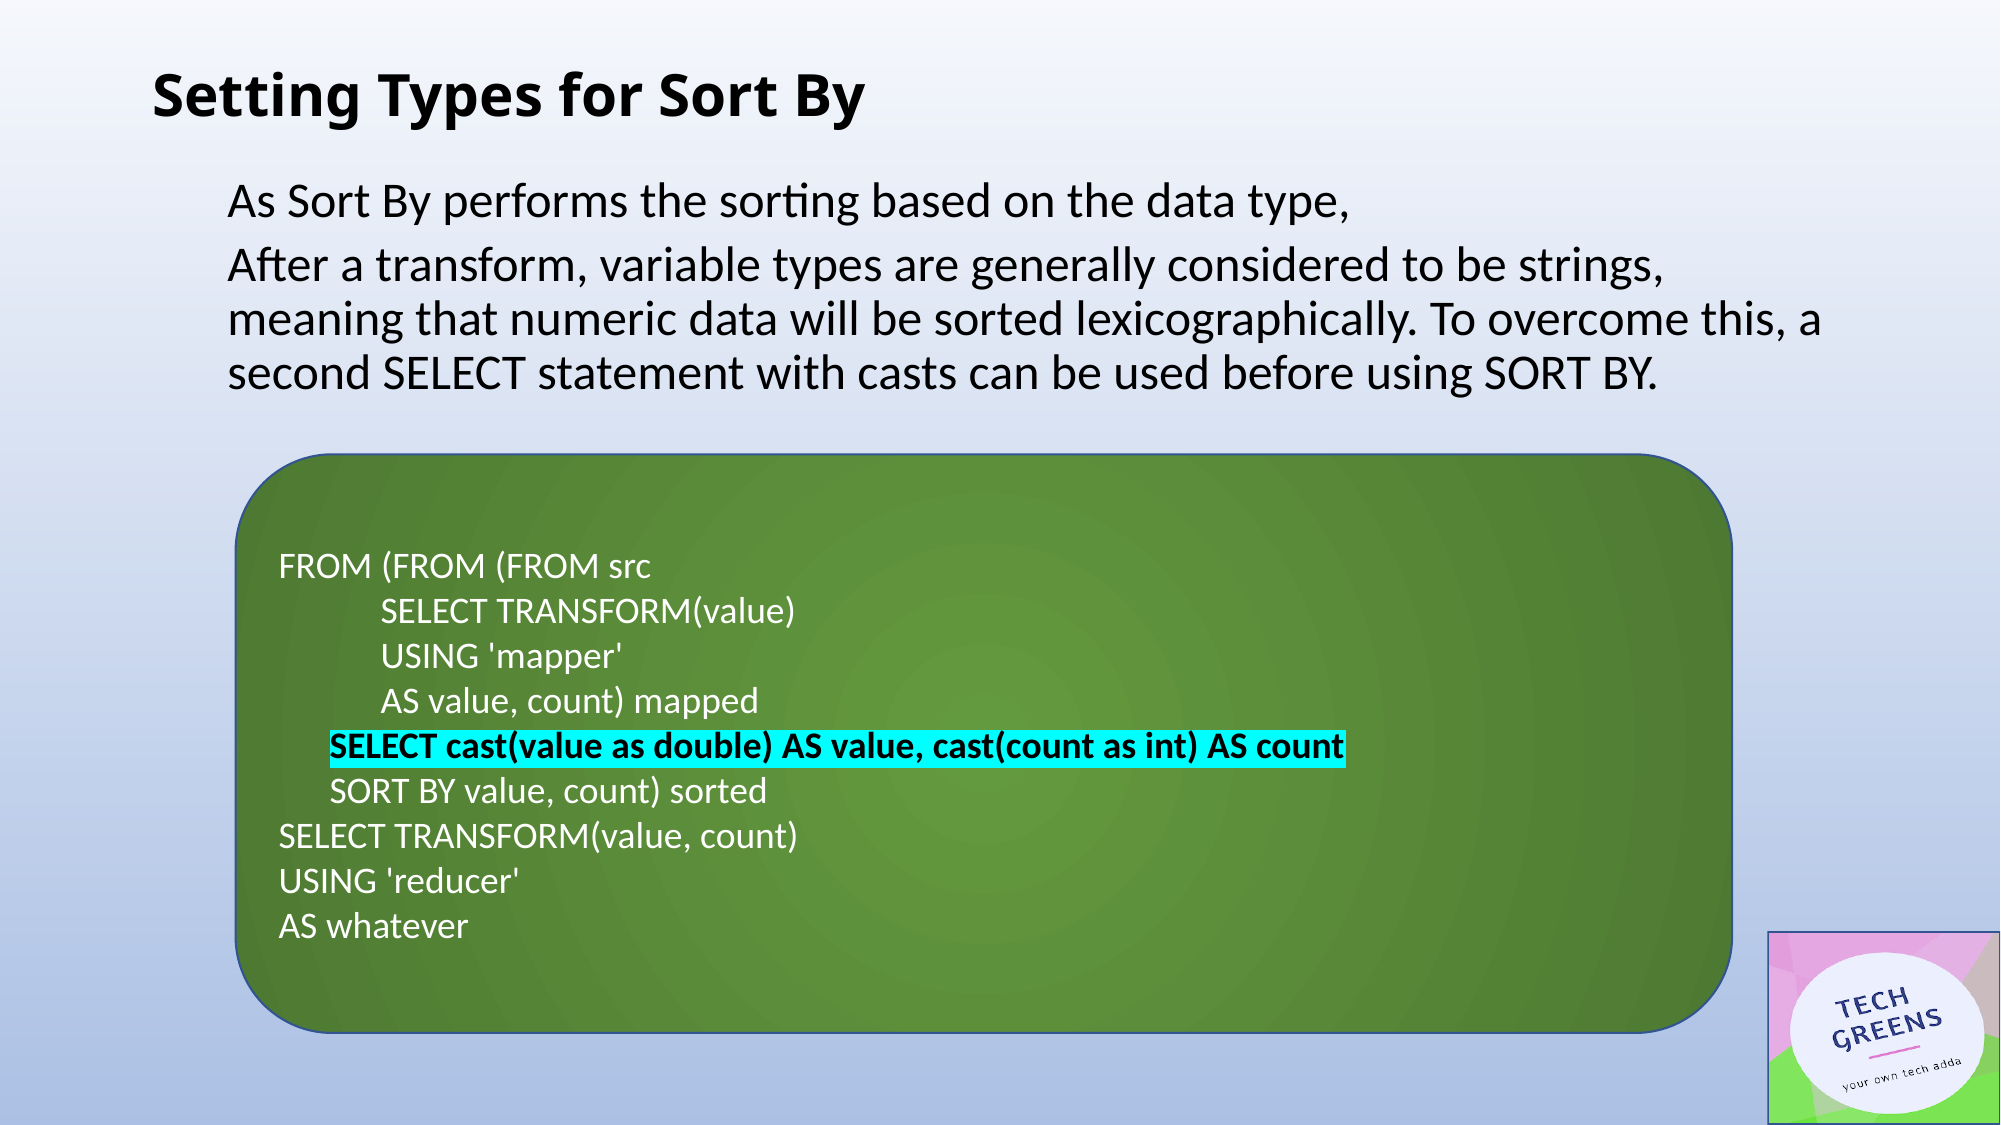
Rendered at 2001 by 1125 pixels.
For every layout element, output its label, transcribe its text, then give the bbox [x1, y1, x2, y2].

list As Sort By performs the sorting based on the data type, After a transform, variable types are generally considered to be strings, meaning that numeric data will be sorted lexicographically. To overcome this, a second SELECT statement with casts can be used before using SORT BY. [137, 166, 1863, 1014]
picture [1769, 933, 1999, 1123]
title Setting Types for Sort By [137, 59, 1863, 135]
text_box FROM (FROM (FROM src SELECT TRANSFORM(value) USING 'mapper' AS value, count) mapped SELECT cast(value as double) AS value, cast(count as int) AS count SORT BY value, count) sorted SELECT TRANSFORM(value, count) USING 'reducer' AS whatever [234, 453, 1734, 1034]
